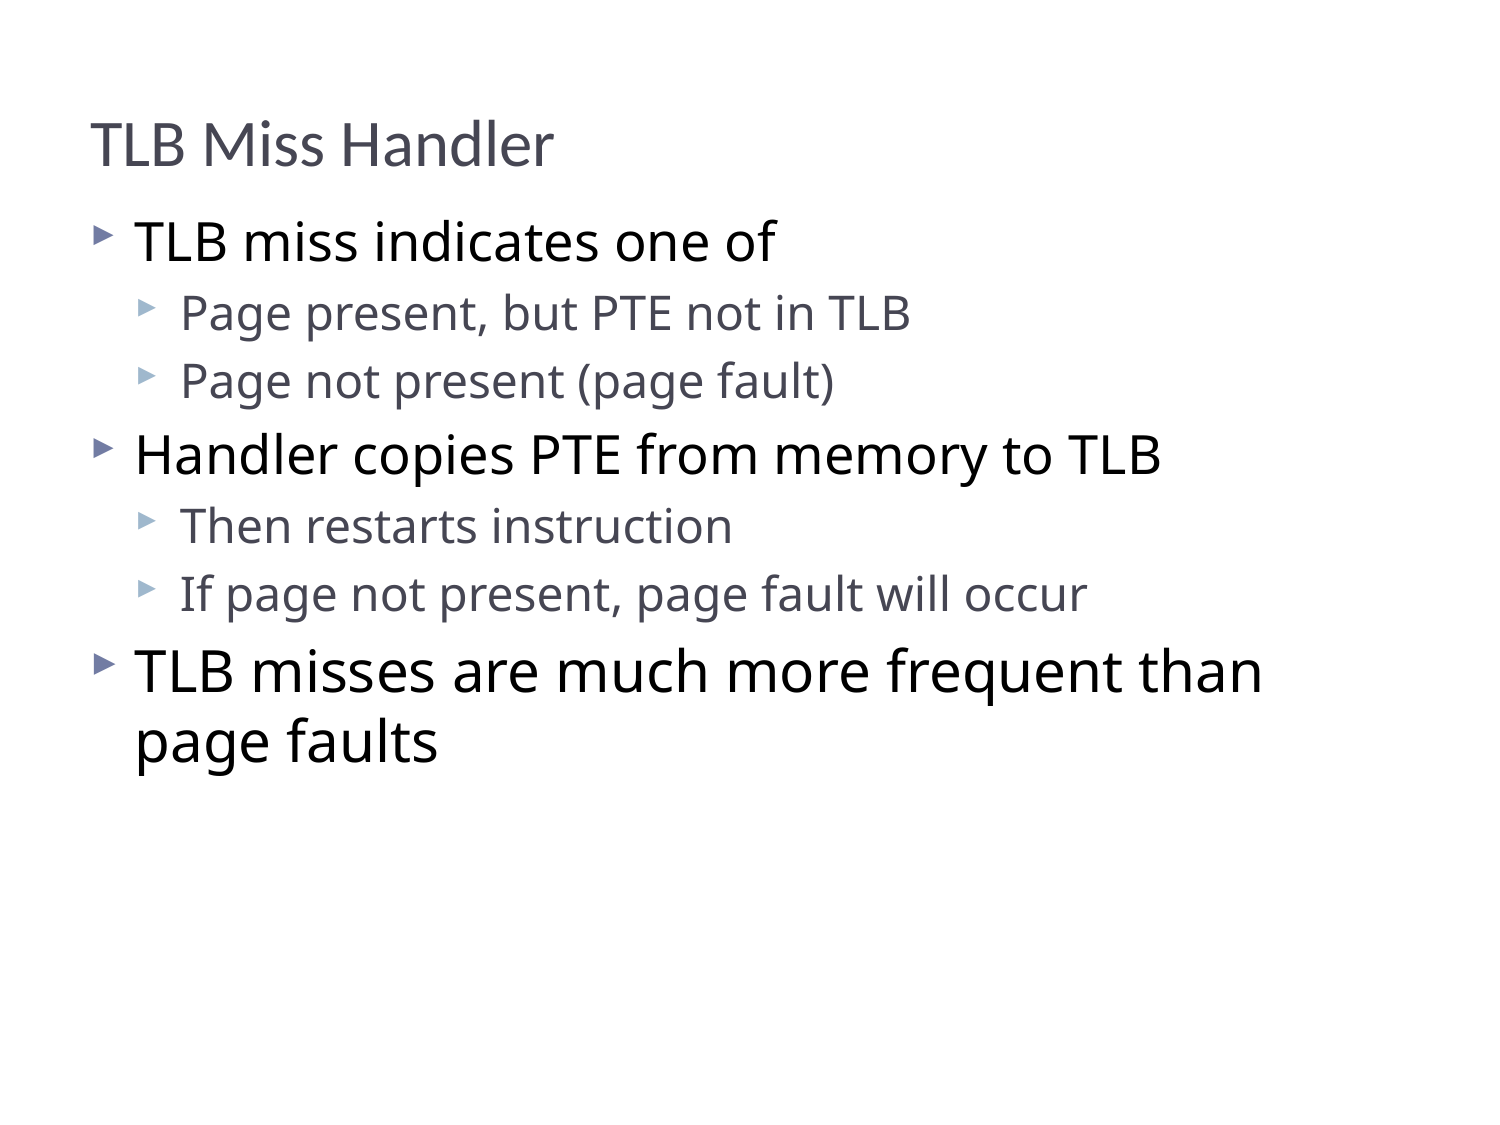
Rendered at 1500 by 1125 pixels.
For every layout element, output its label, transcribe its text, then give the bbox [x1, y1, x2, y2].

title TLB Miss Handler [74, 24, 1426, 188]
list TLB miss indicates one of Page present, but PTE not in TLB Page not present (page fault) Handler copies PTE from memory to TLB Then restarts instruction If page not present, page fault will occur TLB misses are much more frequent than page faults [74, 199, 1426, 1006]
